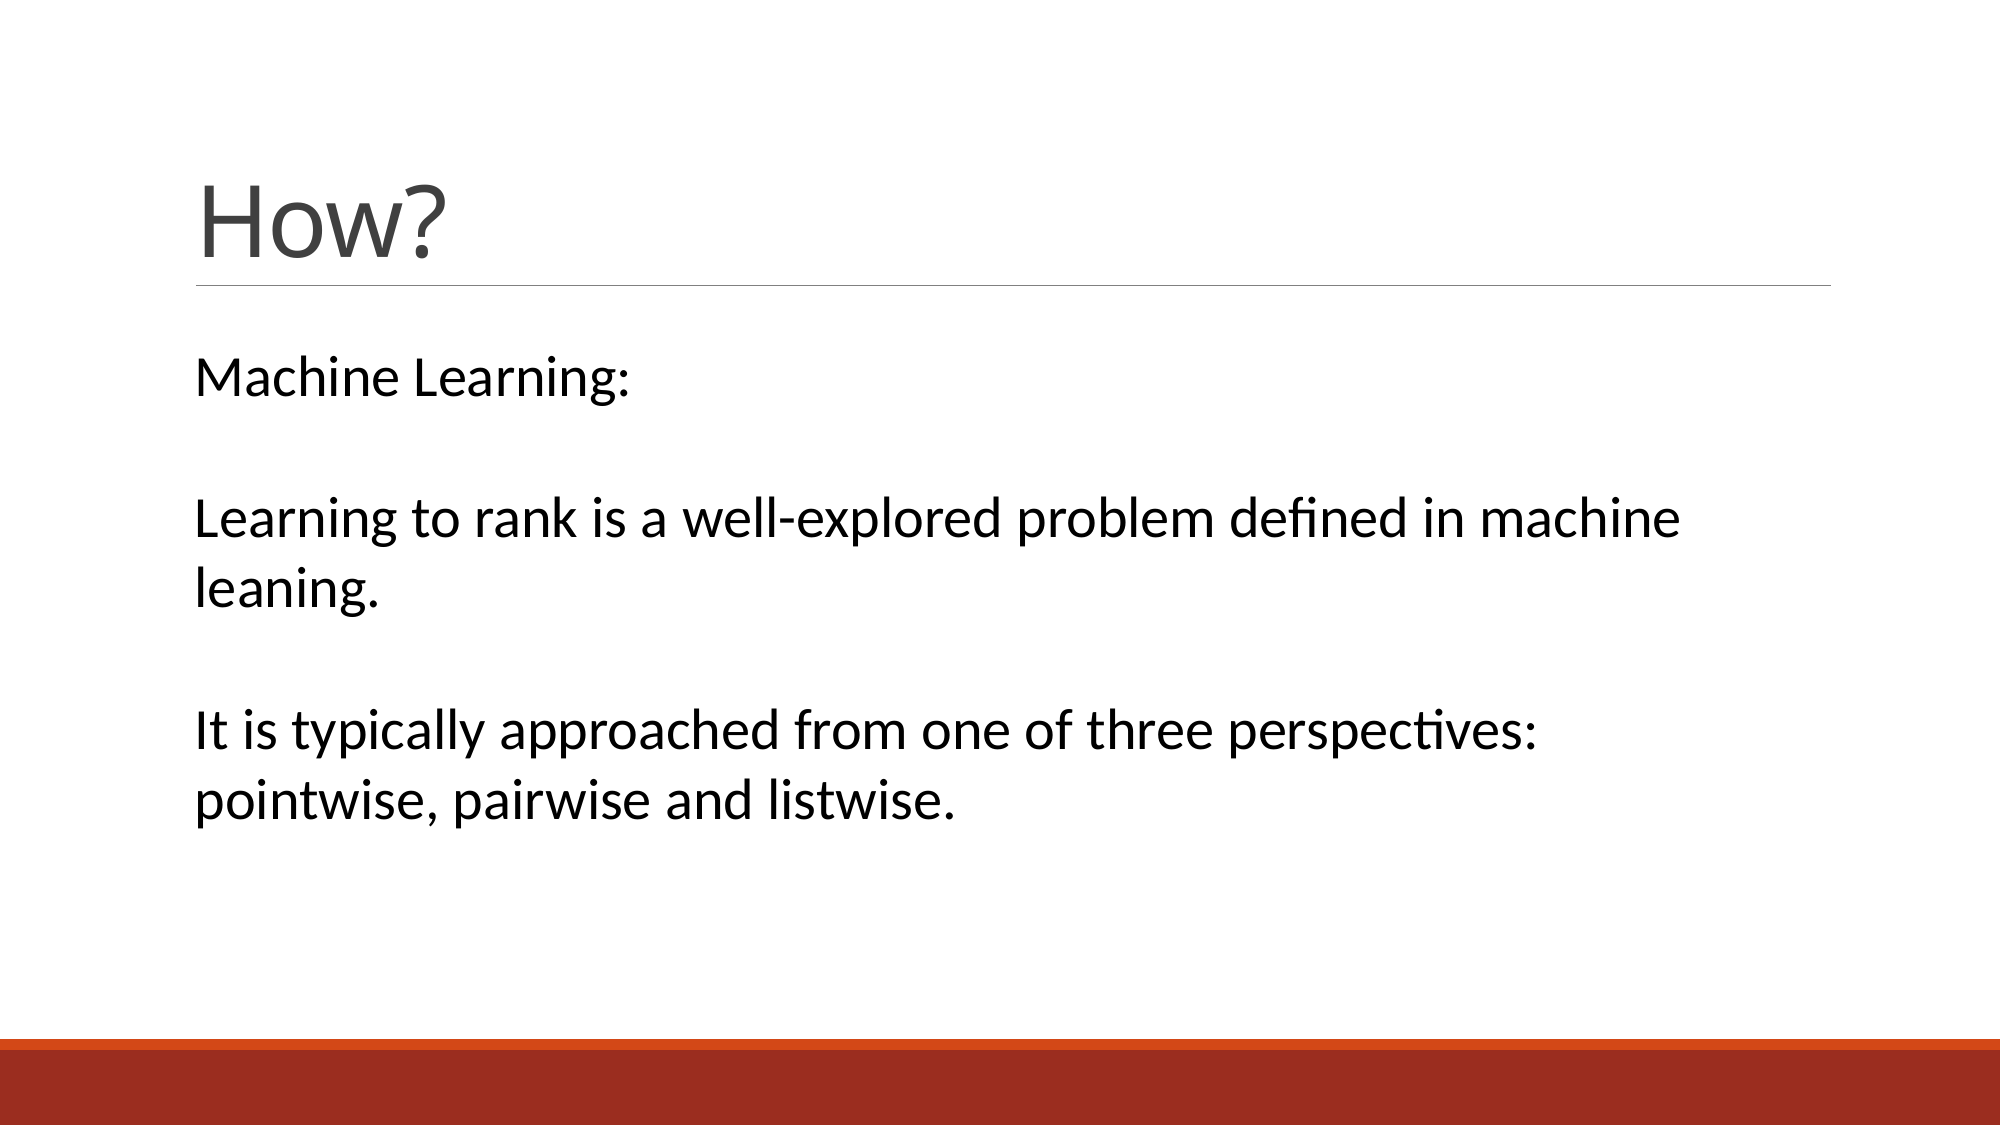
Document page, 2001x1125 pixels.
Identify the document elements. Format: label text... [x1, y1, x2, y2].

text_box It is typically approached from one of three perspectives: pointwise, pairwise and listwise. [180, 684, 1750, 839]
text_box Machine Learning: [179, 330, 1881, 416]
title How? [180, 47, 1830, 285]
text_box Learning to rank is a well-explored problem defined in machine leaning. [179, 471, 1802, 627]
